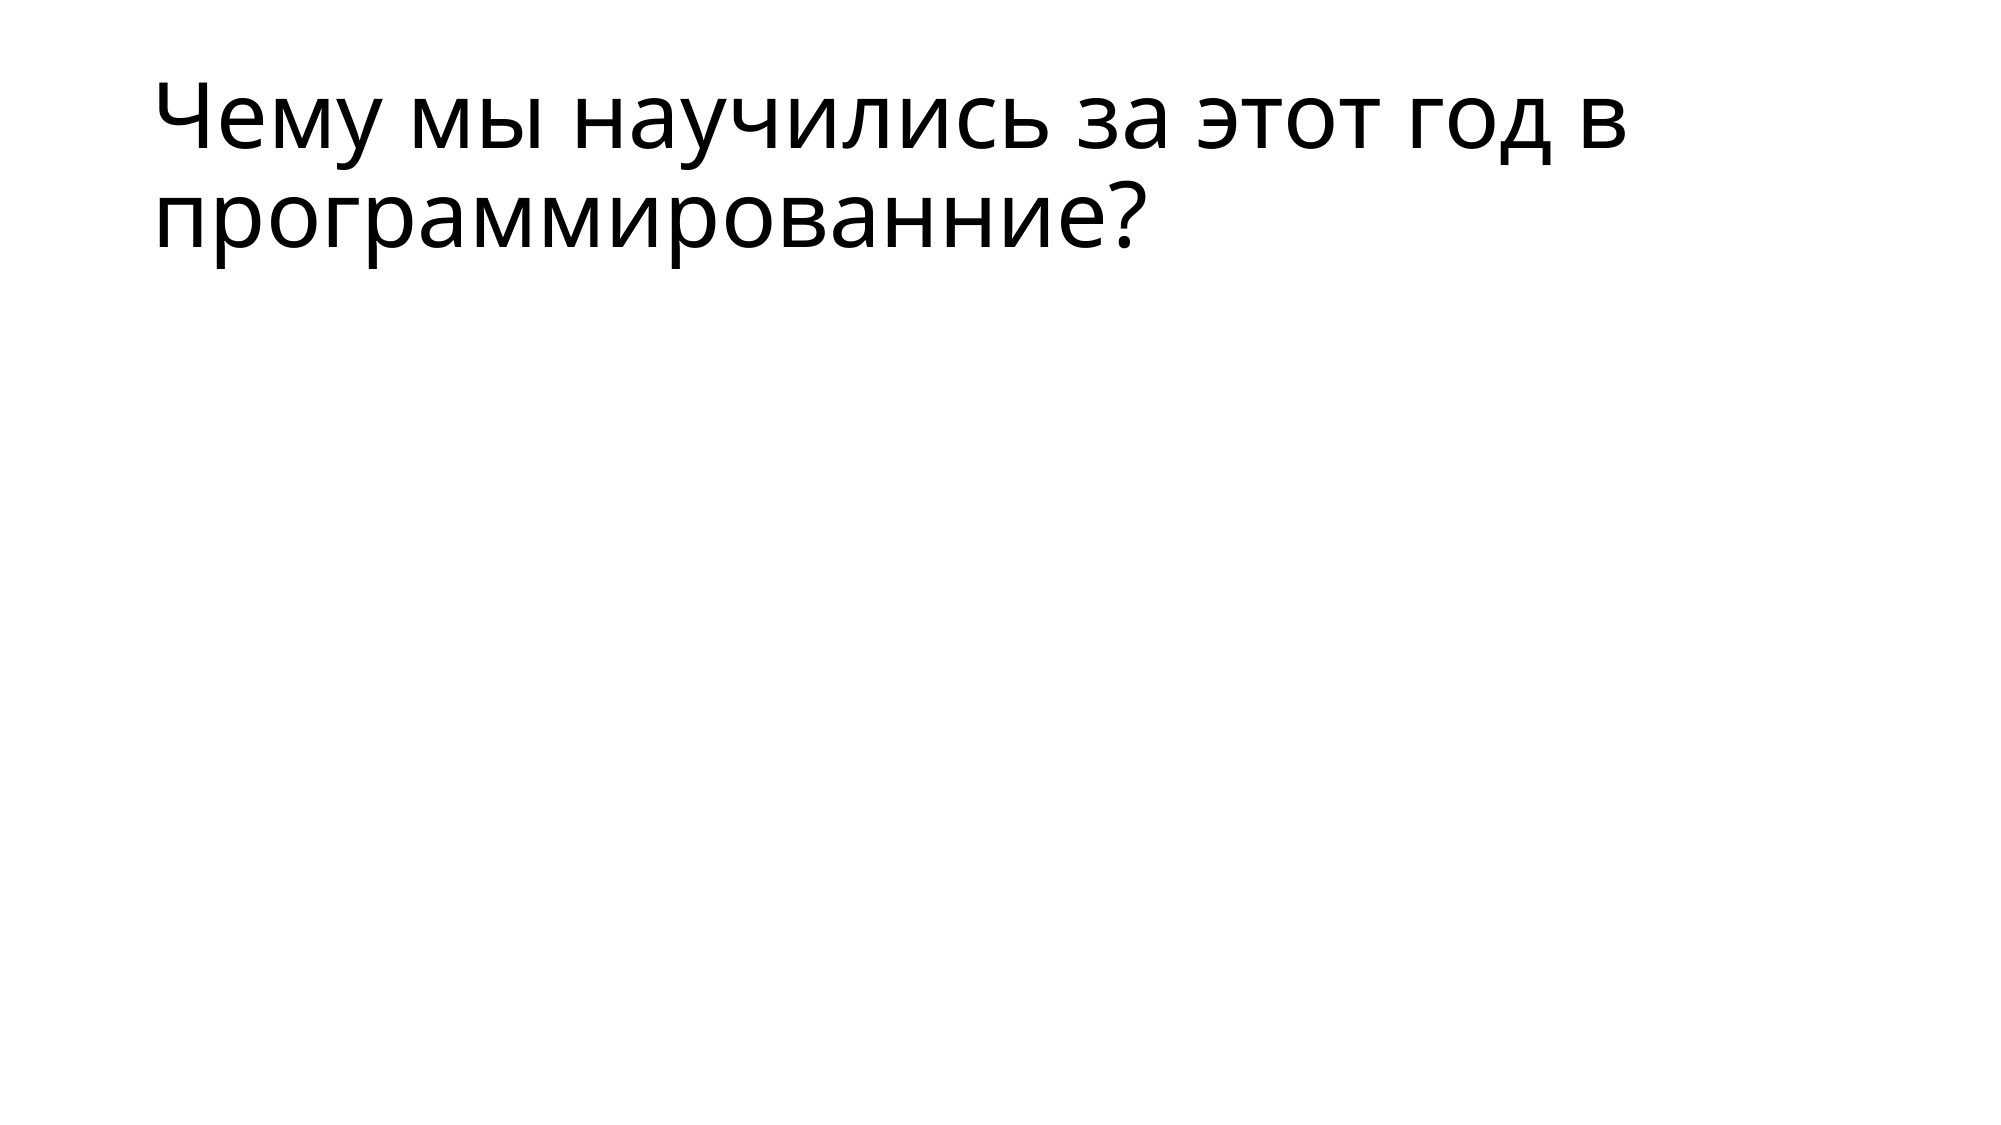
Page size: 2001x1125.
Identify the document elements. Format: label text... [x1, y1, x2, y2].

title Чему мы научились за этот год в программированние? [137, 59, 1863, 278]
